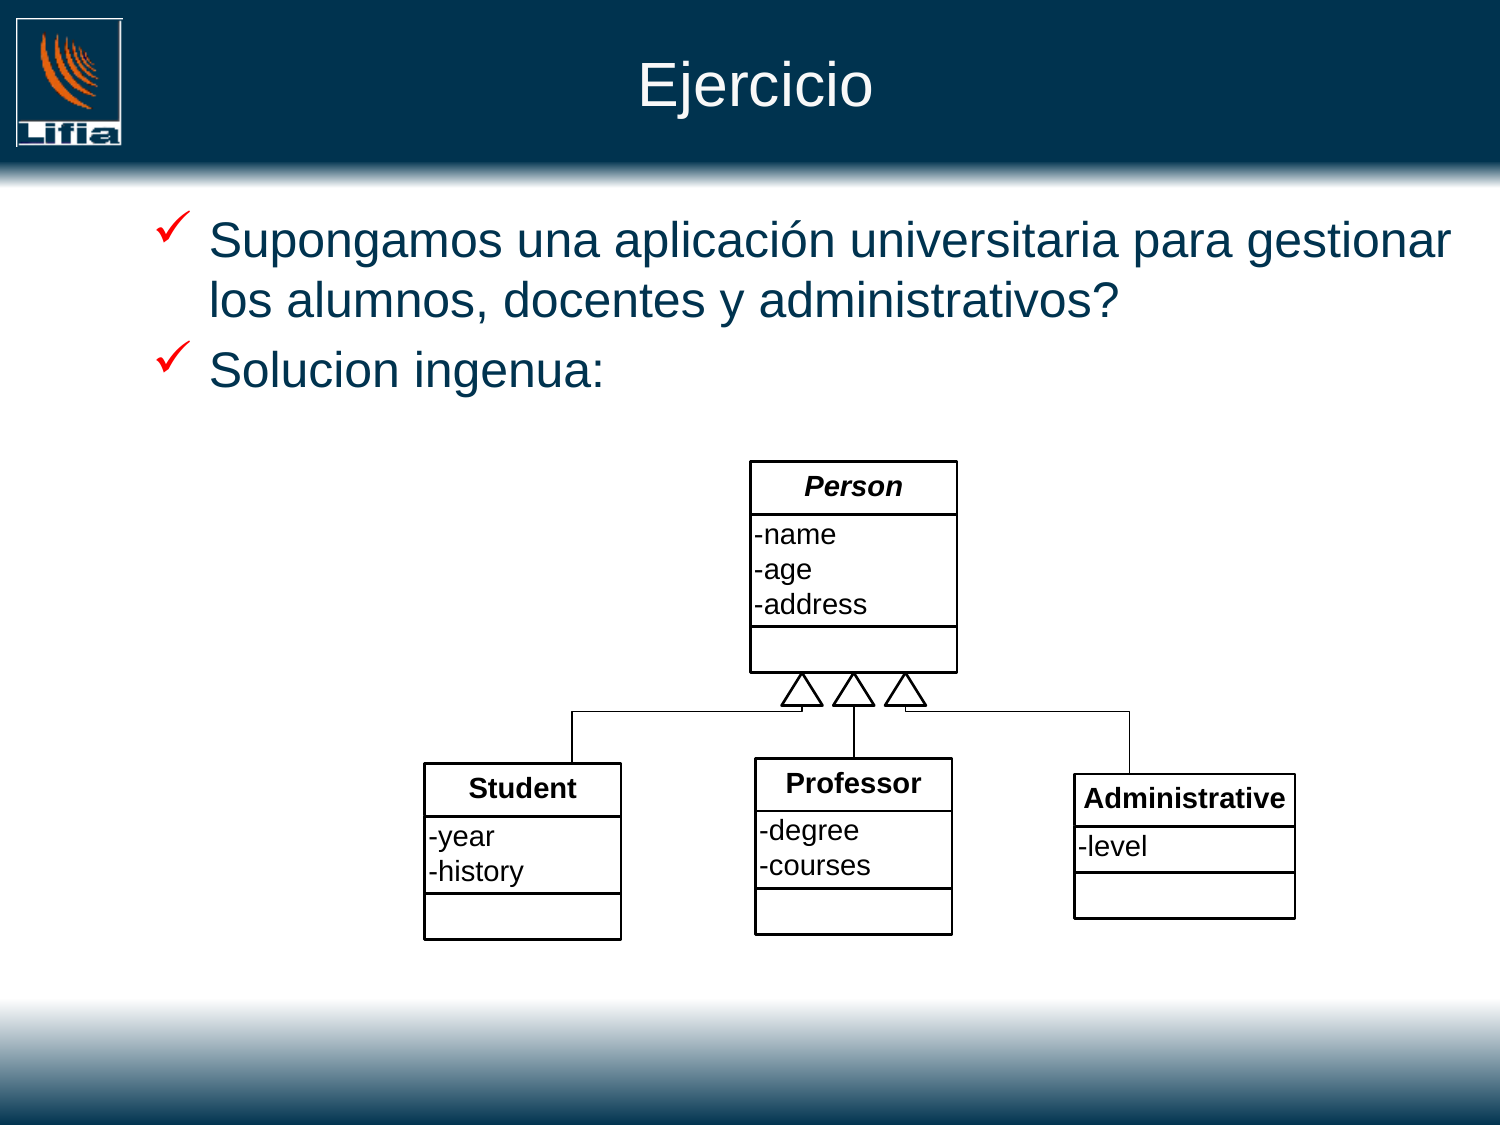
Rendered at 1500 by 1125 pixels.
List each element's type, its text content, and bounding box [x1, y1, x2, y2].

title Ejercicio [149, 0, 1363, 163]
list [418, 455, 1301, 946]
picture [16, 18, 123, 147]
list Supongamos una aplicación universitaria para gestionar los alumnos, docentes y administrativos? Solucion ingenua: [137, 199, 1500, 717]
